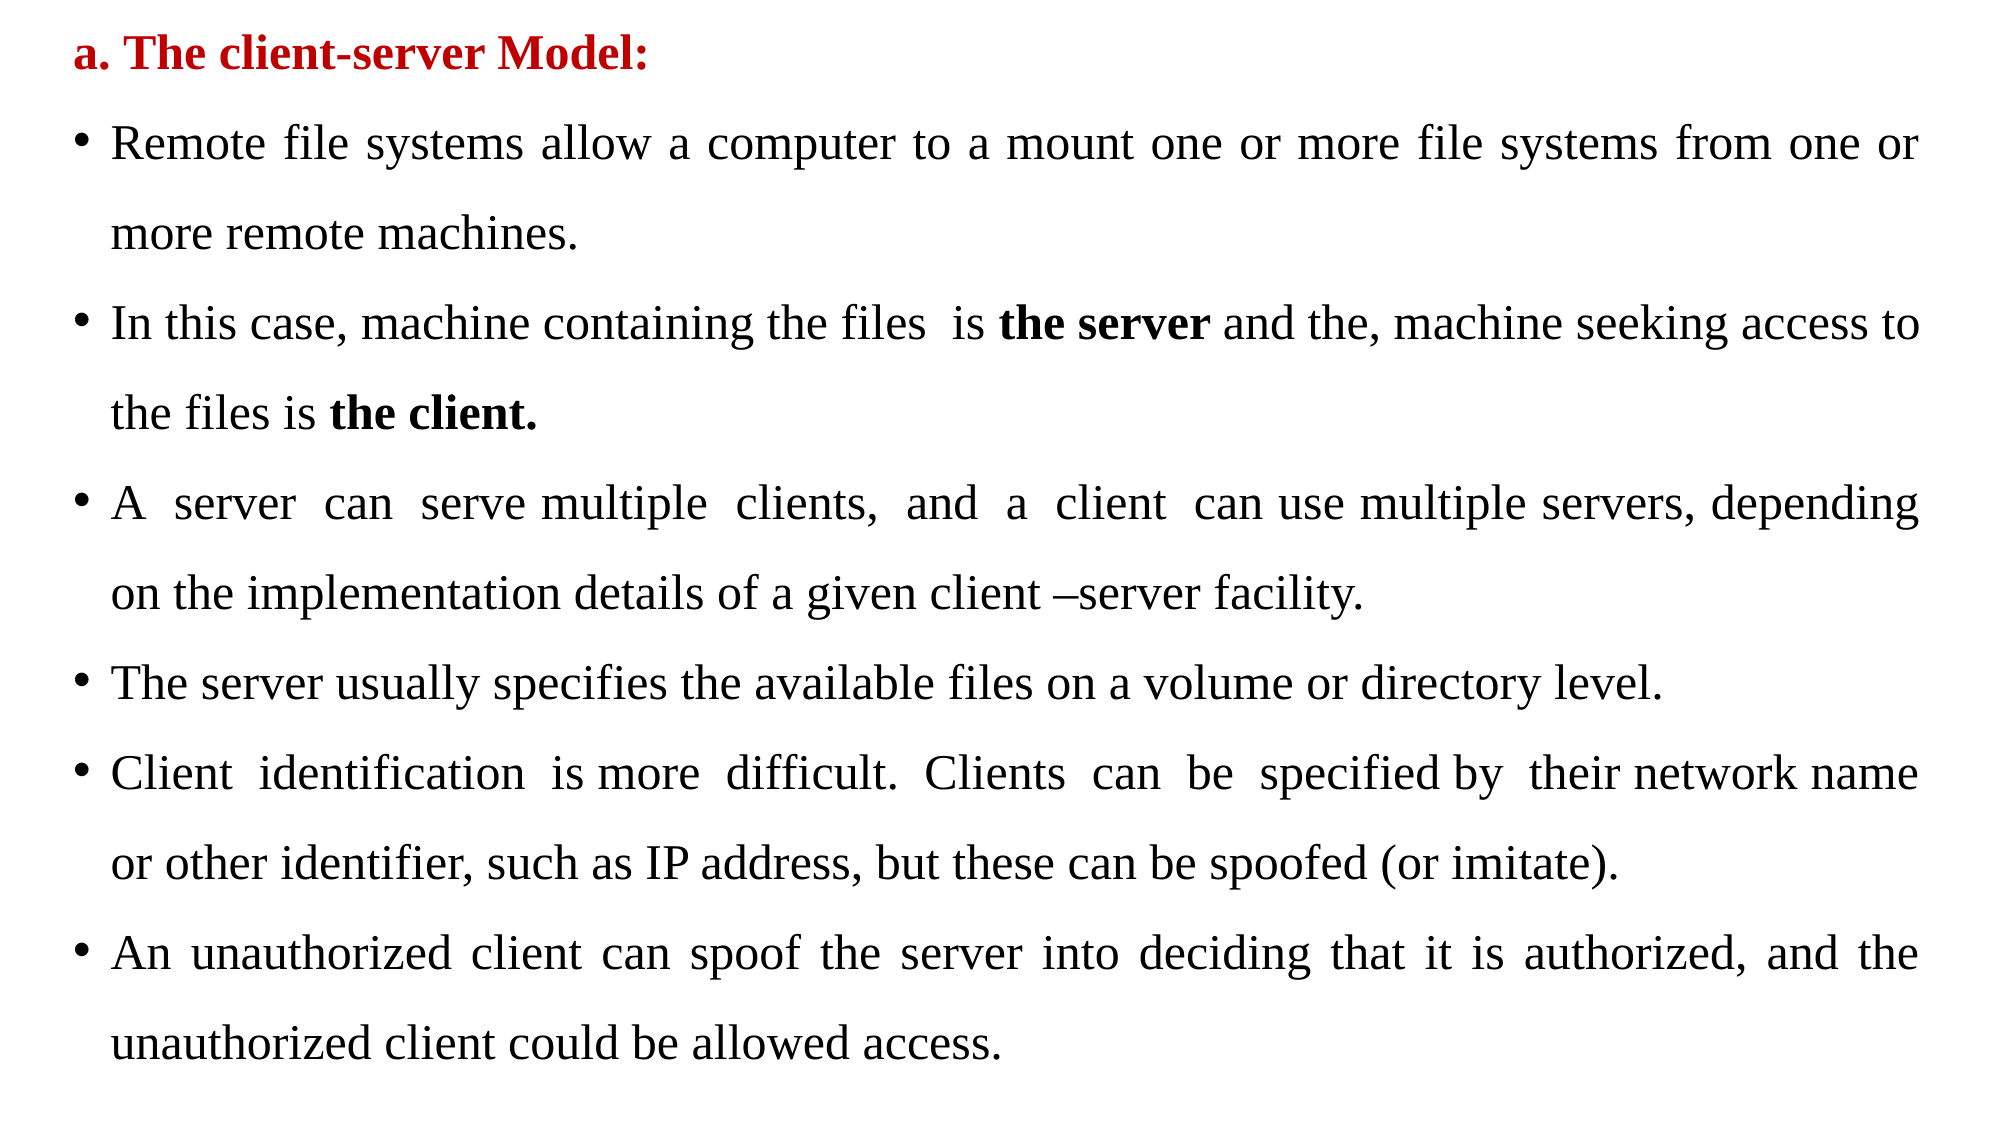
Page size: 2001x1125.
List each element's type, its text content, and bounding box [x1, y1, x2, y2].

list a. The client-server Model: Remote file systems allow a computer to a mount one or more file systems from one or more remote machines. In this case, machine containing the files is the server and the, machine seeking access to the files is the client. A server can serve multiple clients, and a client can use multiple servers, depending on the implementation details of a given client –server facility. The server usually specifies the available files on a volume or directory level. Client identification is more difficult. Clients can be specified by their network name or other identifier, such as IP address, but these can be spoofed (or imitate). An unauthorized client can spoof the server into deciding that it is authorized, and the unauthorized client could be allowed access. [58, 11, 1937, 1077]
